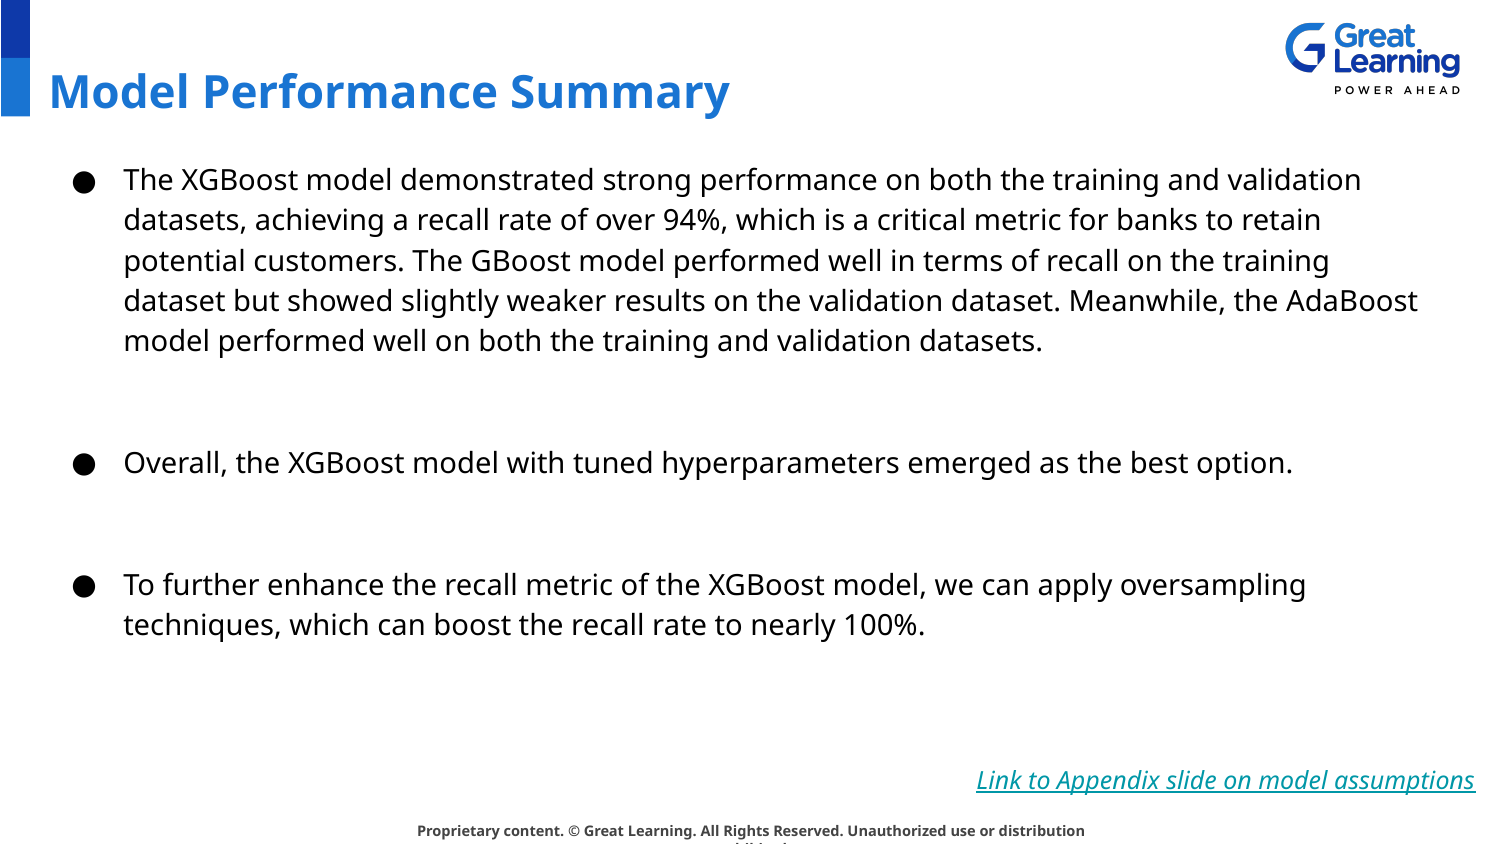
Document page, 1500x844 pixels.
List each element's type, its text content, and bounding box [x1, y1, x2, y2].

picture [1258, 11, 1487, 106]
title Model Performance Summary [33, 47, 1431, 141]
list The XGBoost model demonstrated strong performance on both the training and validation datasets, achieving a recall rate of over 94%, which is a critical metric for banks to retain potential customers. The GBoost model performed well in terms of recall on the training dataset but showed slightly weaker results on the validation dataset. Meanwhile, the AdaBoost model performed well on both the training and validation datasets. Overall, the XGBoost model with tuned hyperparameters emerged as the best option. To further enhance the recall metric of the XGBoost model, we can apply oversampling techniques, which can boost the recall rate to nearly 100%. [33, 141, 1449, 750]
text_box Link to Appendix slide on model assumptions [668, 749, 1491, 810]
